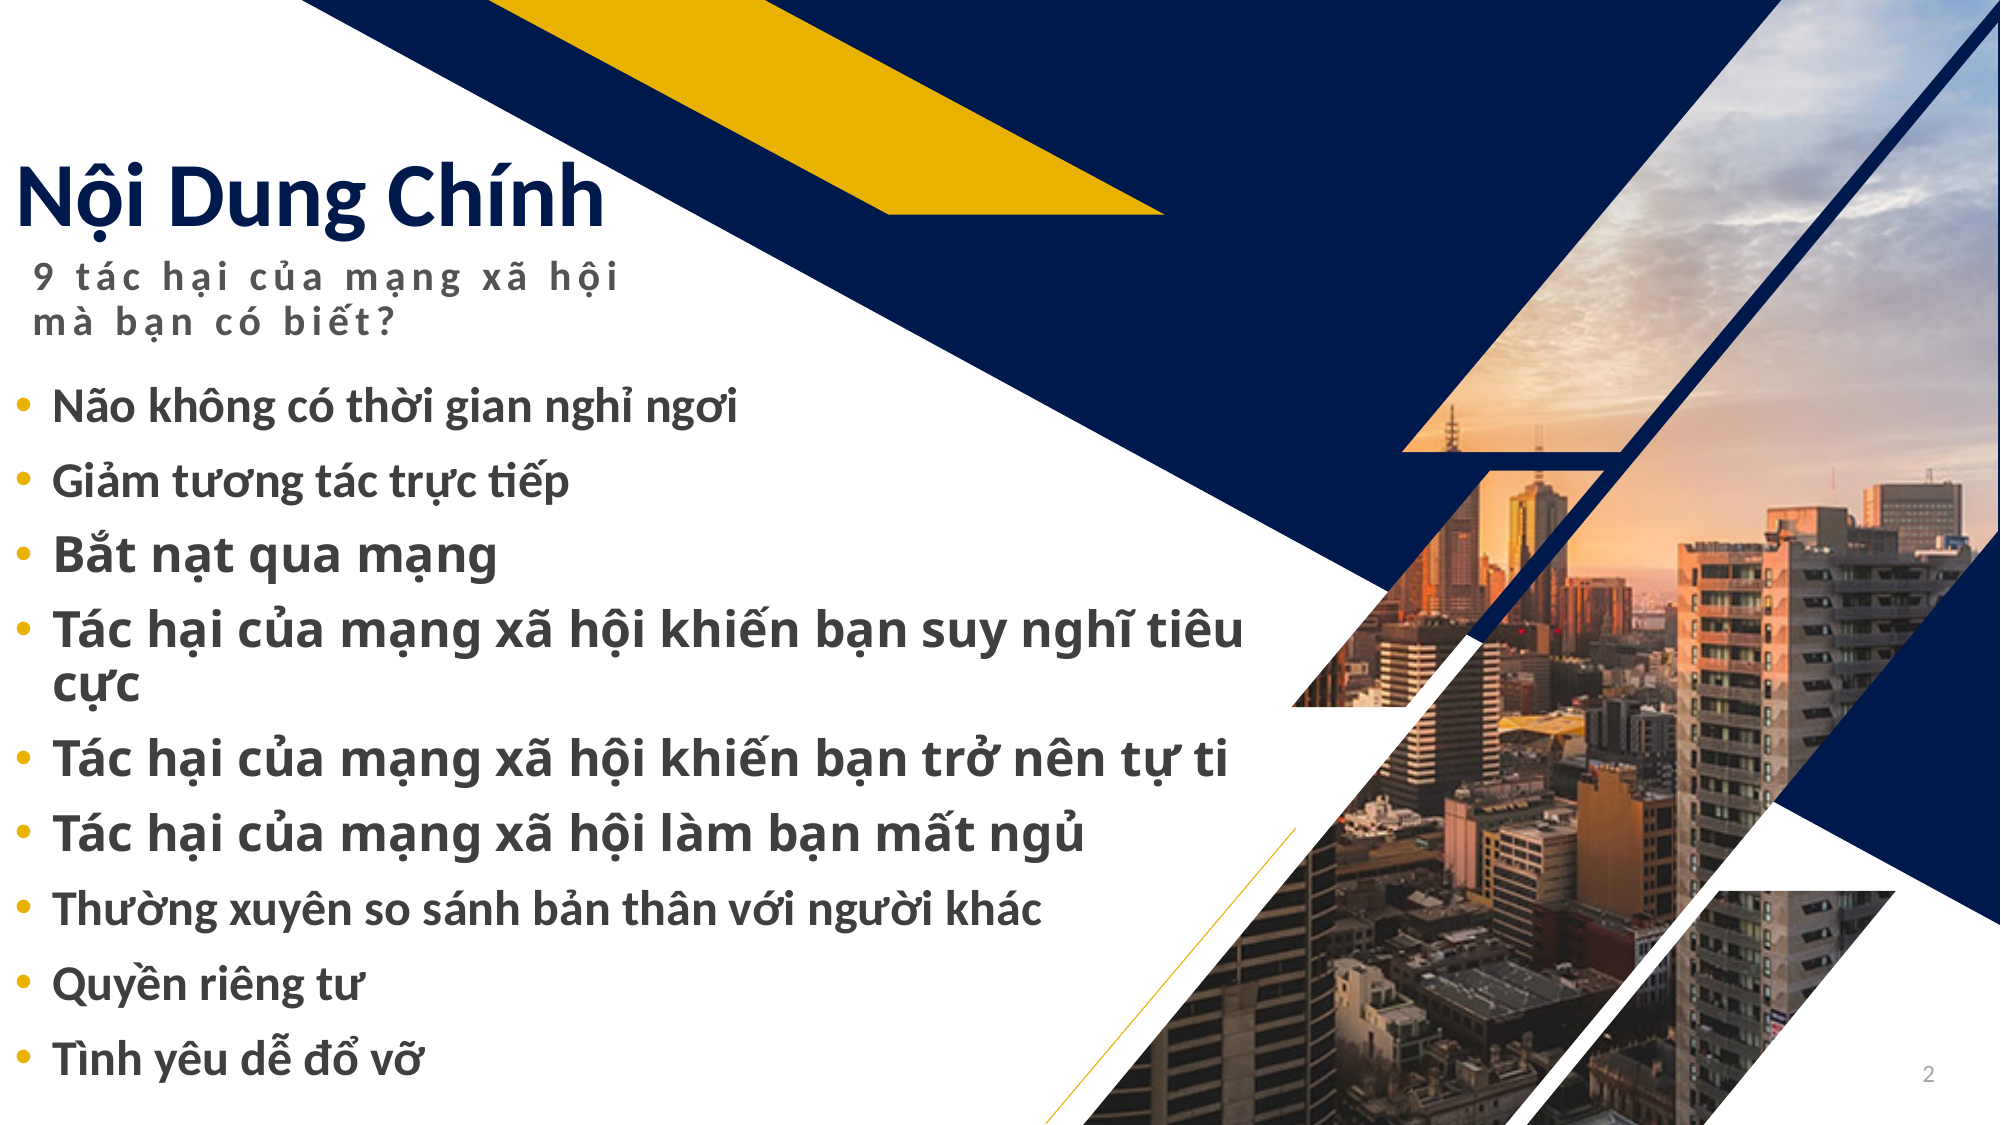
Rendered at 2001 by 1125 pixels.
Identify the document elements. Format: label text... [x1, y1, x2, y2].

list Não không có thời gian nghỉ ngơi Giảm tương tác trực tiếp Bắt nạt qua mạng Tác hại của mạng xã hội khiến bạn suy nghĩ tiêu cực Tác hại của mạng xã hội khiến bạn trở nên tự ti Tác hại của mạng xã hội làm bạn mất ngủ Thường xuyên so sánh bản thân với người khác Quyền riêng tư Tình yêu dễ đổ vỡ [0, 372, 1083, 1125]
list 9 tác hại của mạng xã hội mà bạn có biết? [17, 246, 689, 347]
title Nội Dung Chính [0, 47, 1083, 247]
picture [1083, 0, 2000, 1125]
